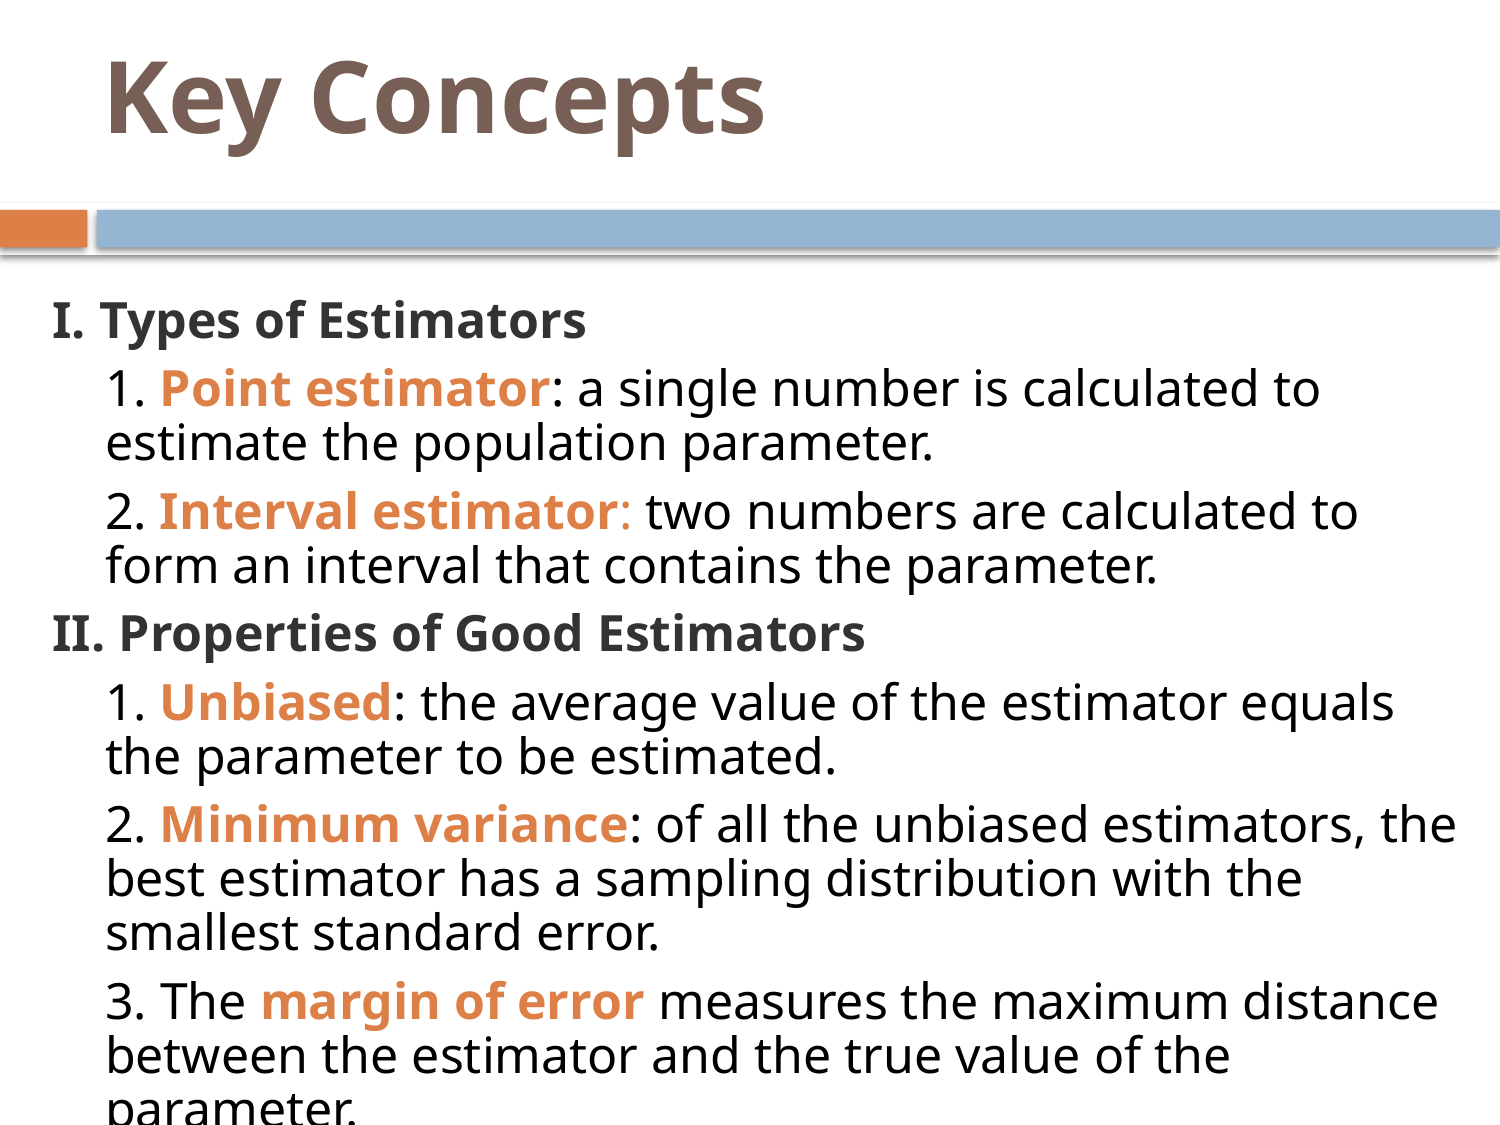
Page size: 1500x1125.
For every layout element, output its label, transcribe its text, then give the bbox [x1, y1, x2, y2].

title Key Concepts [87, 0, 1500, 188]
list I. Types of Estimators 1. Point estimator: a single number is calculated to estimate the population parameter. 2. Interval estimator: two numbers are calculated to form an interval that contains the parameter. II. Properties of Good Estimators 1. Unbiased: the average value of the estimator equals the parameter to be estimated. 2. Minimum variance: of all the unbiased estimators, the best estimator has a sampling distribution with the smallest standard error. 3. The margin of error measures the maximum distance between the estimator and the true value of the parameter. [37, 287, 1475, 1088]
